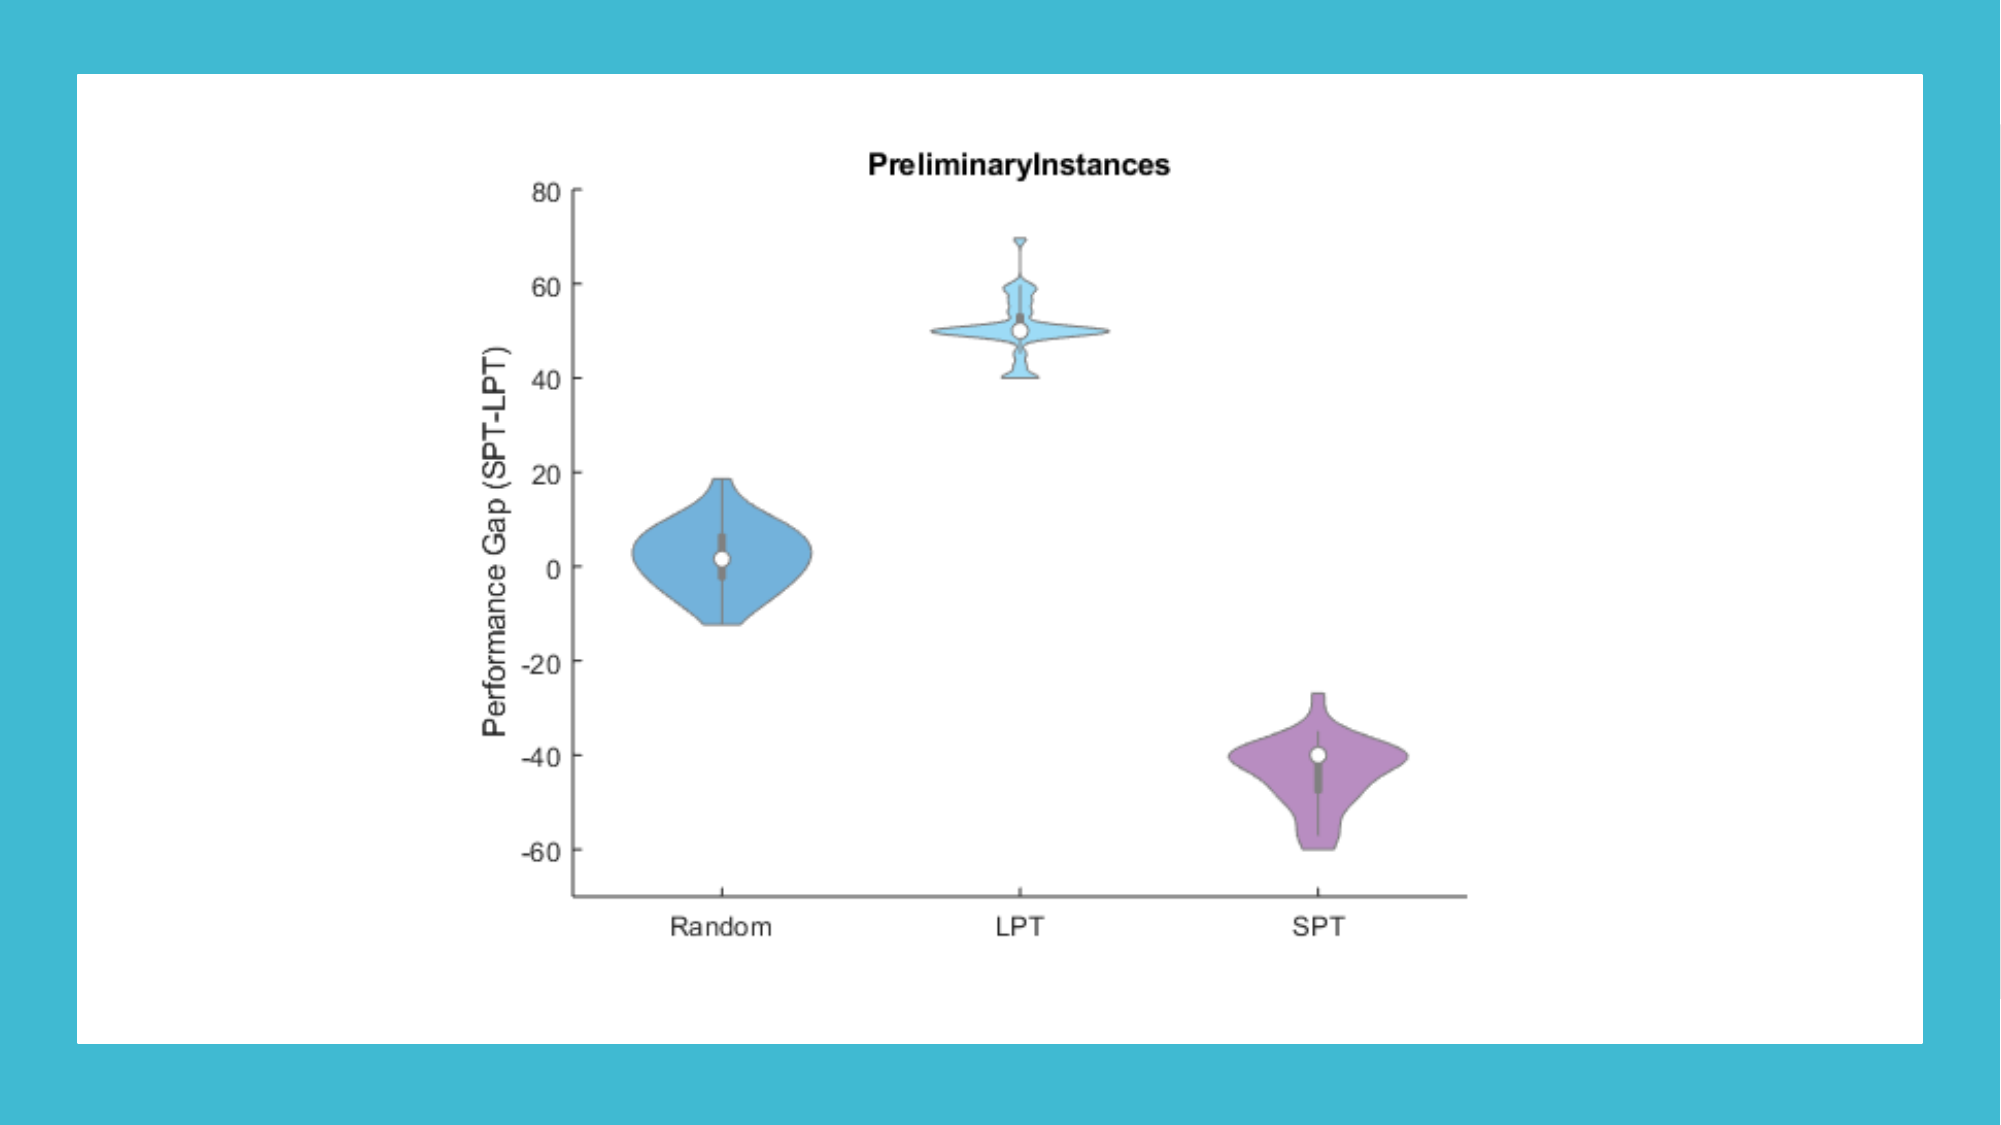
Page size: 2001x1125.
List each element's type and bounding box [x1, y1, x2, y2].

text_box [0, 0, 2000, 1125]
list [423, 126, 1577, 992]
text_box [77, 74, 1923, 1044]
